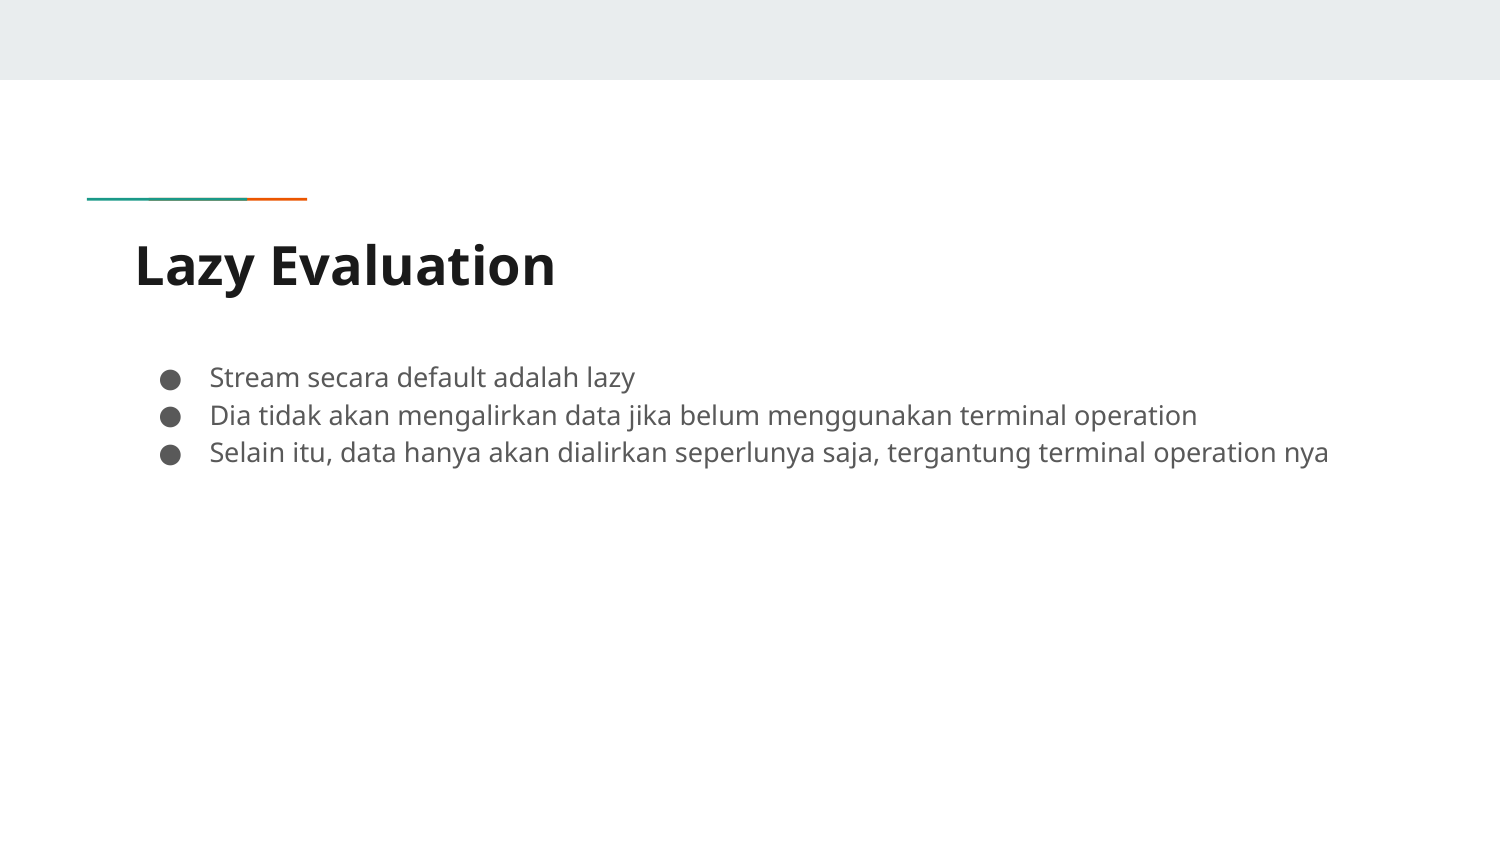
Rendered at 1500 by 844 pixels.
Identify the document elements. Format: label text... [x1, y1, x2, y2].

list Stream secara default adalah lazy Dia tidak akan mengalirkan data jika belum menggunakan terminal operation Selain itu, data hanya akan dialirkan seperlunya saja, tergantung terminal operation nya [119, 341, 1381, 712]
title Lazy Evaluation [119, 216, 1381, 305]
